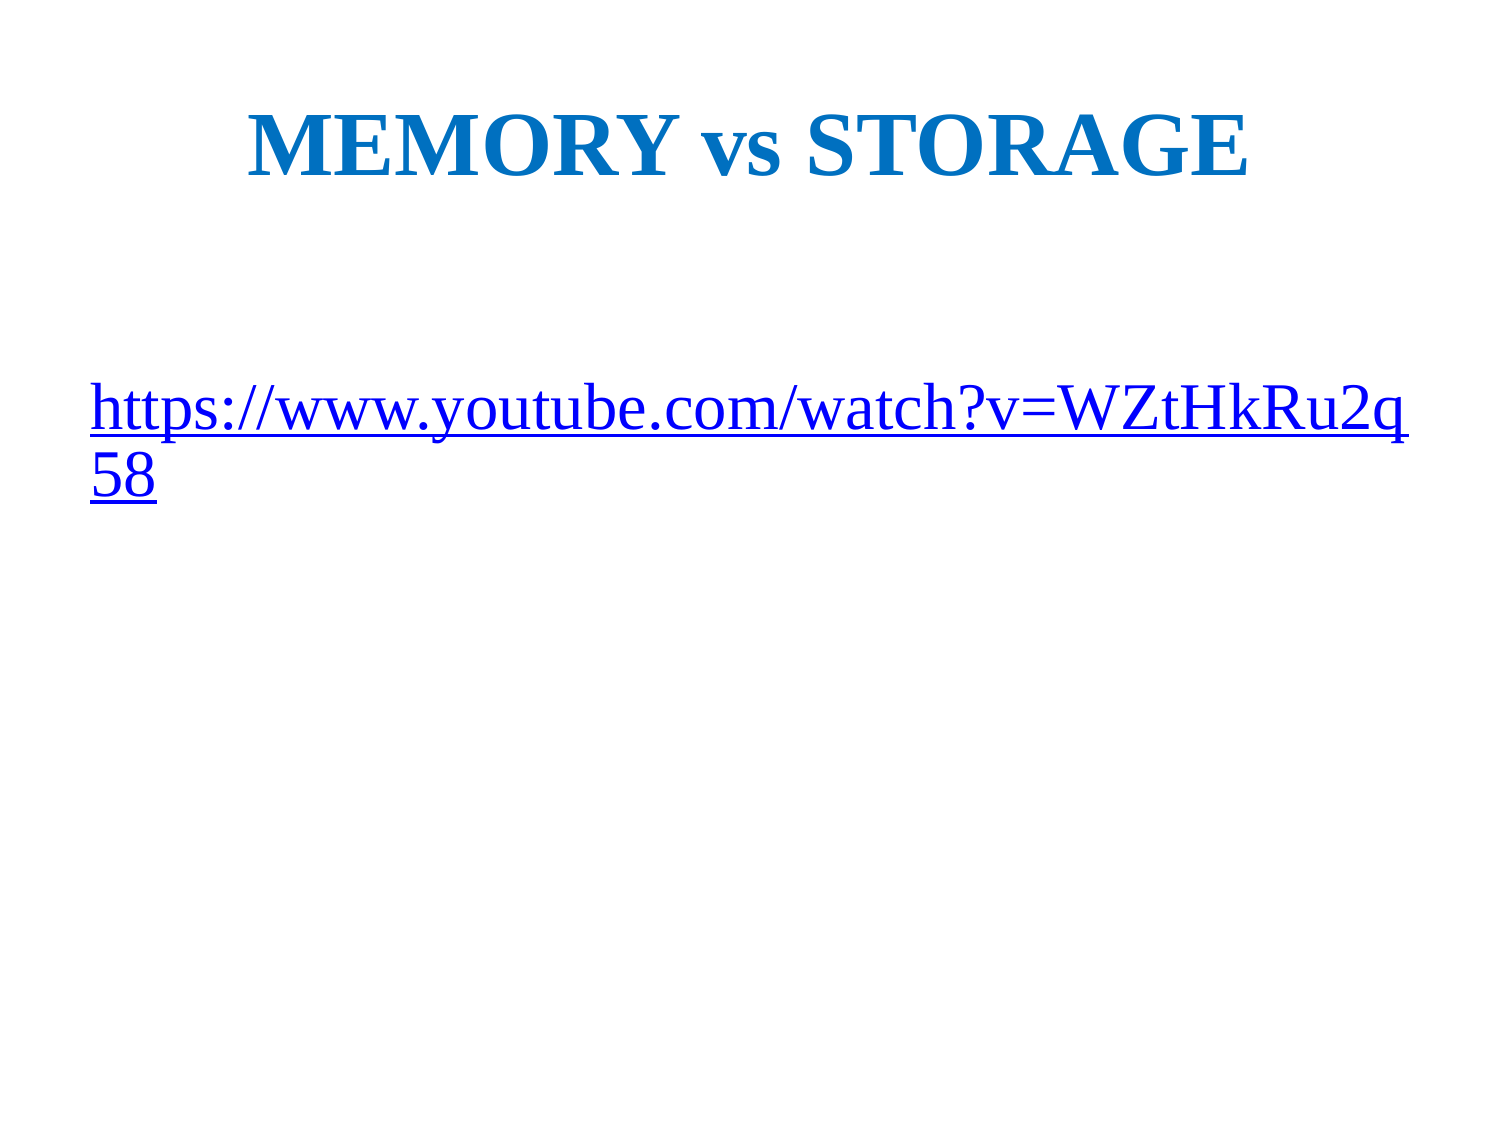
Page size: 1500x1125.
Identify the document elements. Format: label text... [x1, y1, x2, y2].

title MEMORY vs STORAGE [75, 45, 1425, 233]
list https://www.youtube.com/watch?v=WZtHkRu2q58 [75, 262, 1425, 1005]
